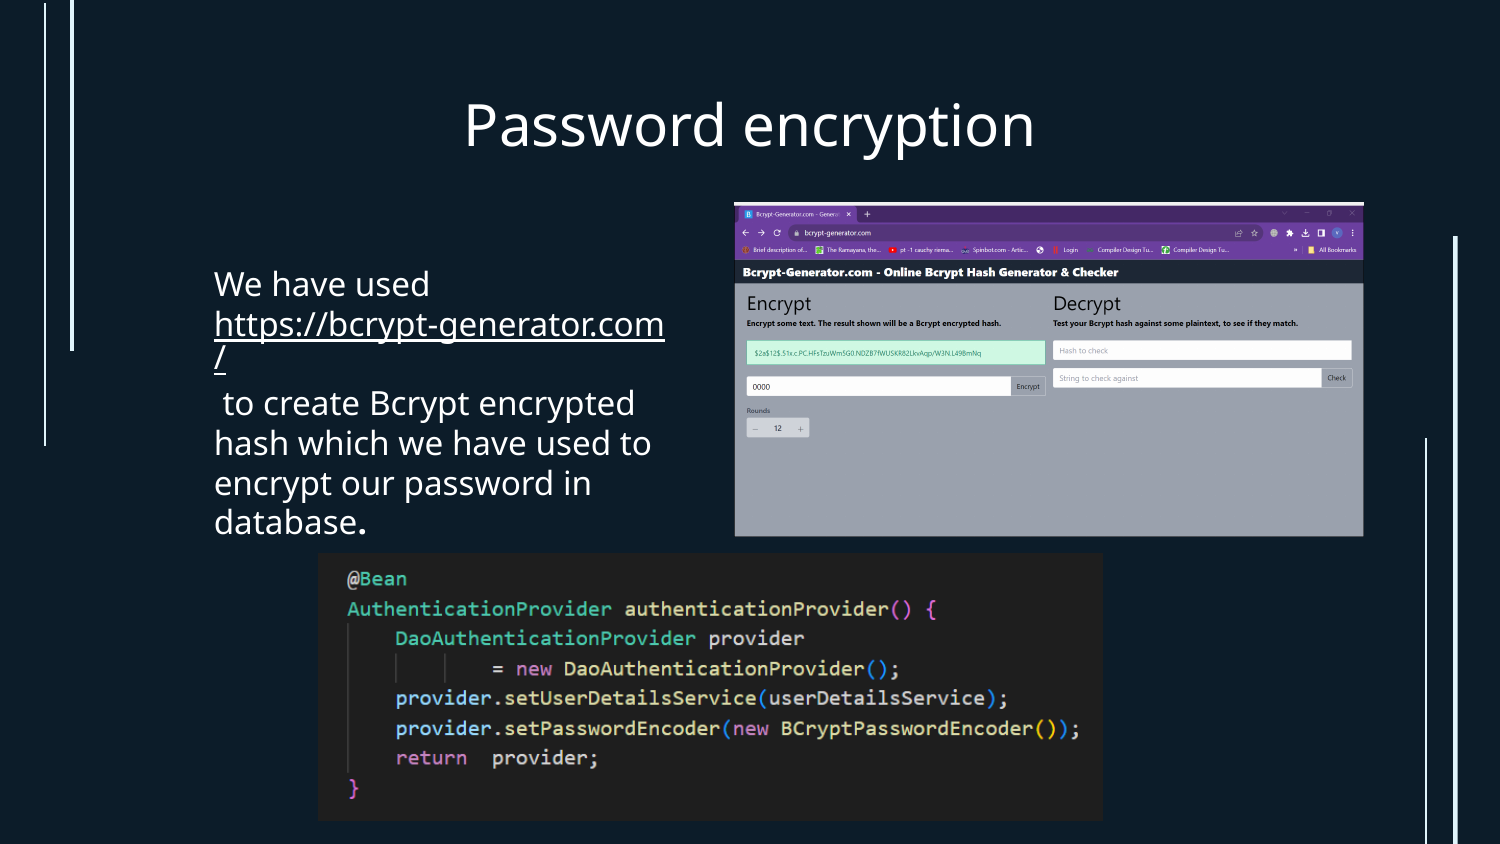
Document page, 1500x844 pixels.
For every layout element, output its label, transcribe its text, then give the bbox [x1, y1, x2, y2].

title Password encryption [118, 72, 1382, 167]
subtitle We have used https://bcrypt-generator.com/ to create Bcrypt encrypted hash which we have used to encrypt our password in database. [198, 248, 683, 495]
picture [318, 553, 1104, 821]
picture [733, 201, 1364, 537]
